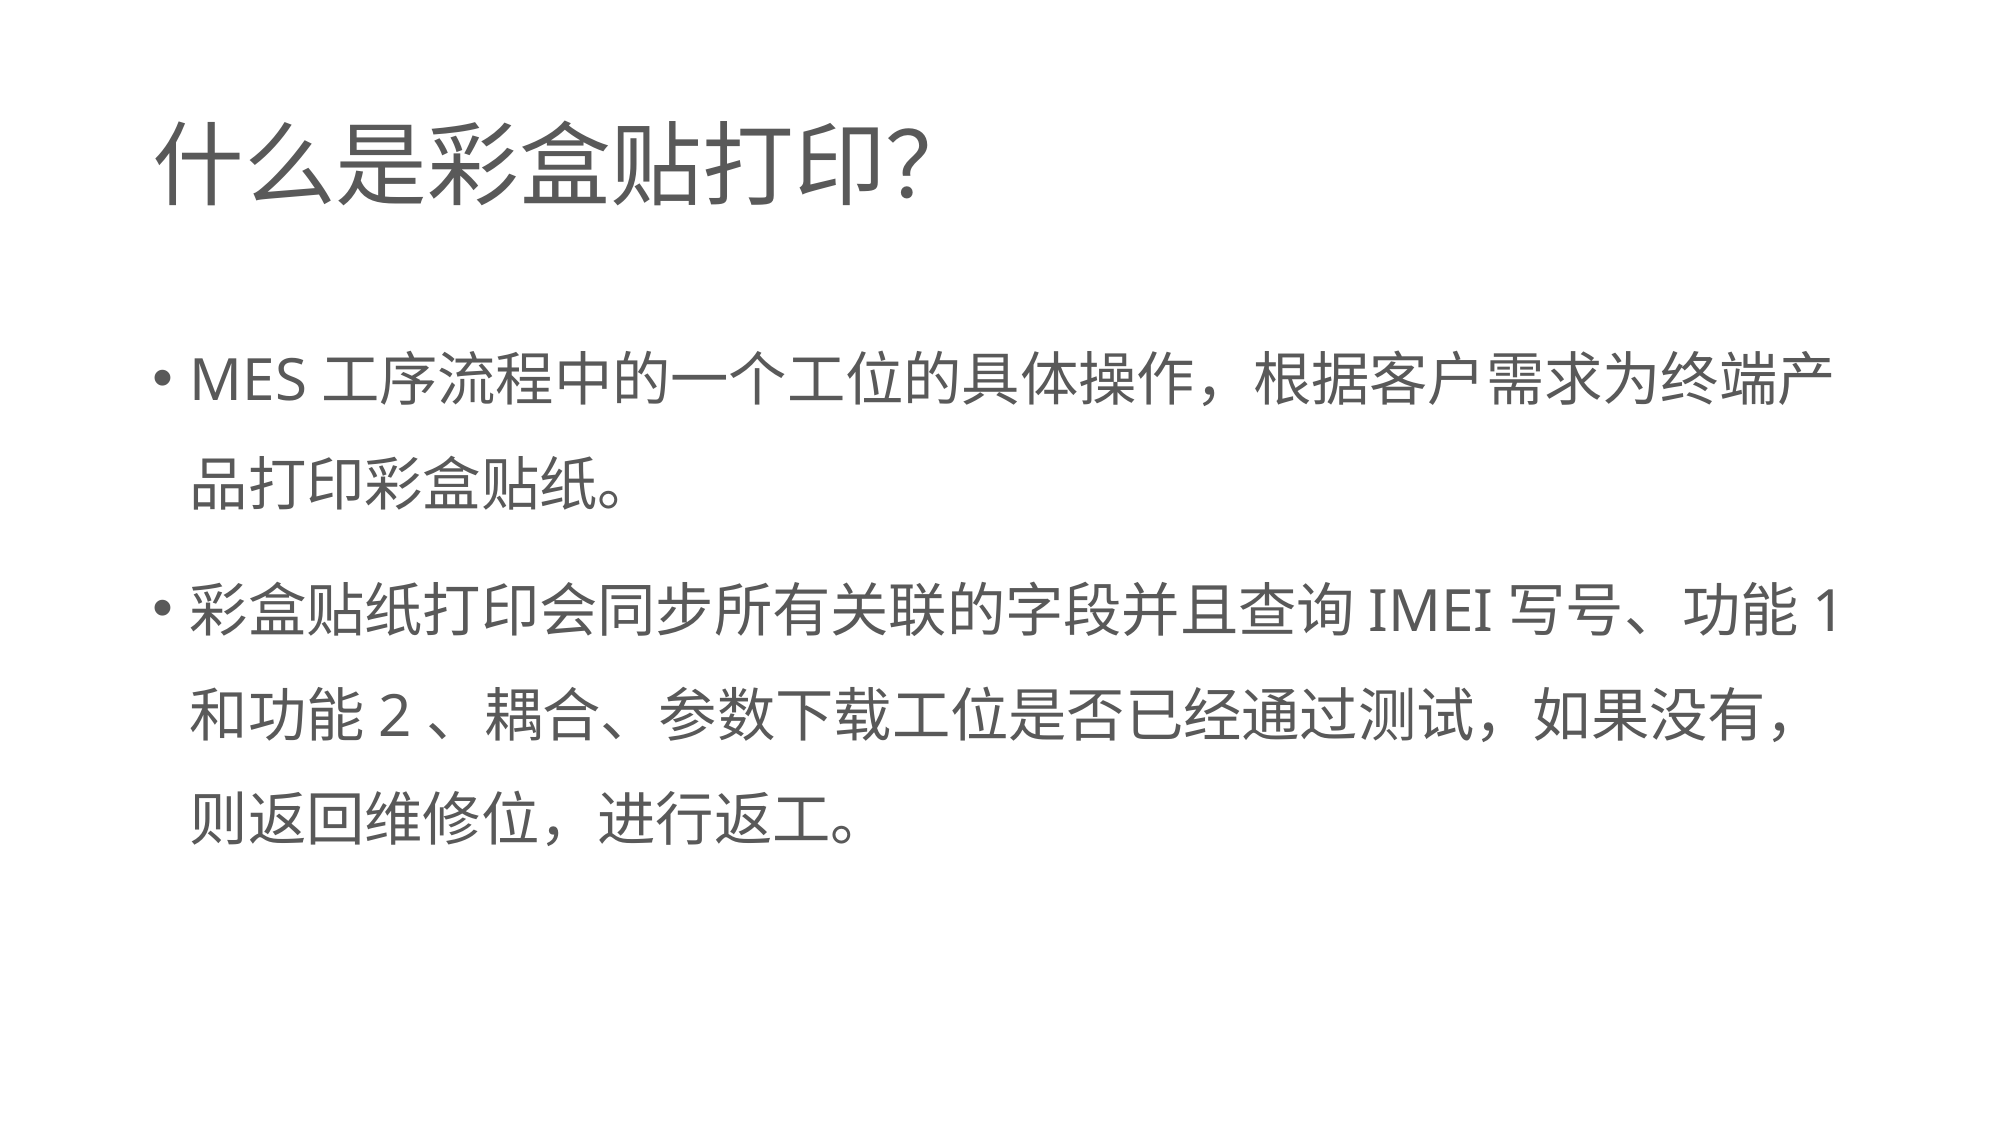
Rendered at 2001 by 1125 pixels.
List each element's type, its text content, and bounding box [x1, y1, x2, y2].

list MES工序流程中的一个工位的具体操作，根据客户需求为终端产品打印彩盒贴纸。 彩盒贴纸打印会同步所有关联的字段并且查询IMEI写号、功能1和功能2、耦合、参数下载工位是否已经通过测试，如果没有，则返回维修位，进行返工。 [137, 299, 1863, 1014]
title 什么是彩盒贴打印？ [137, 59, 1863, 278]
